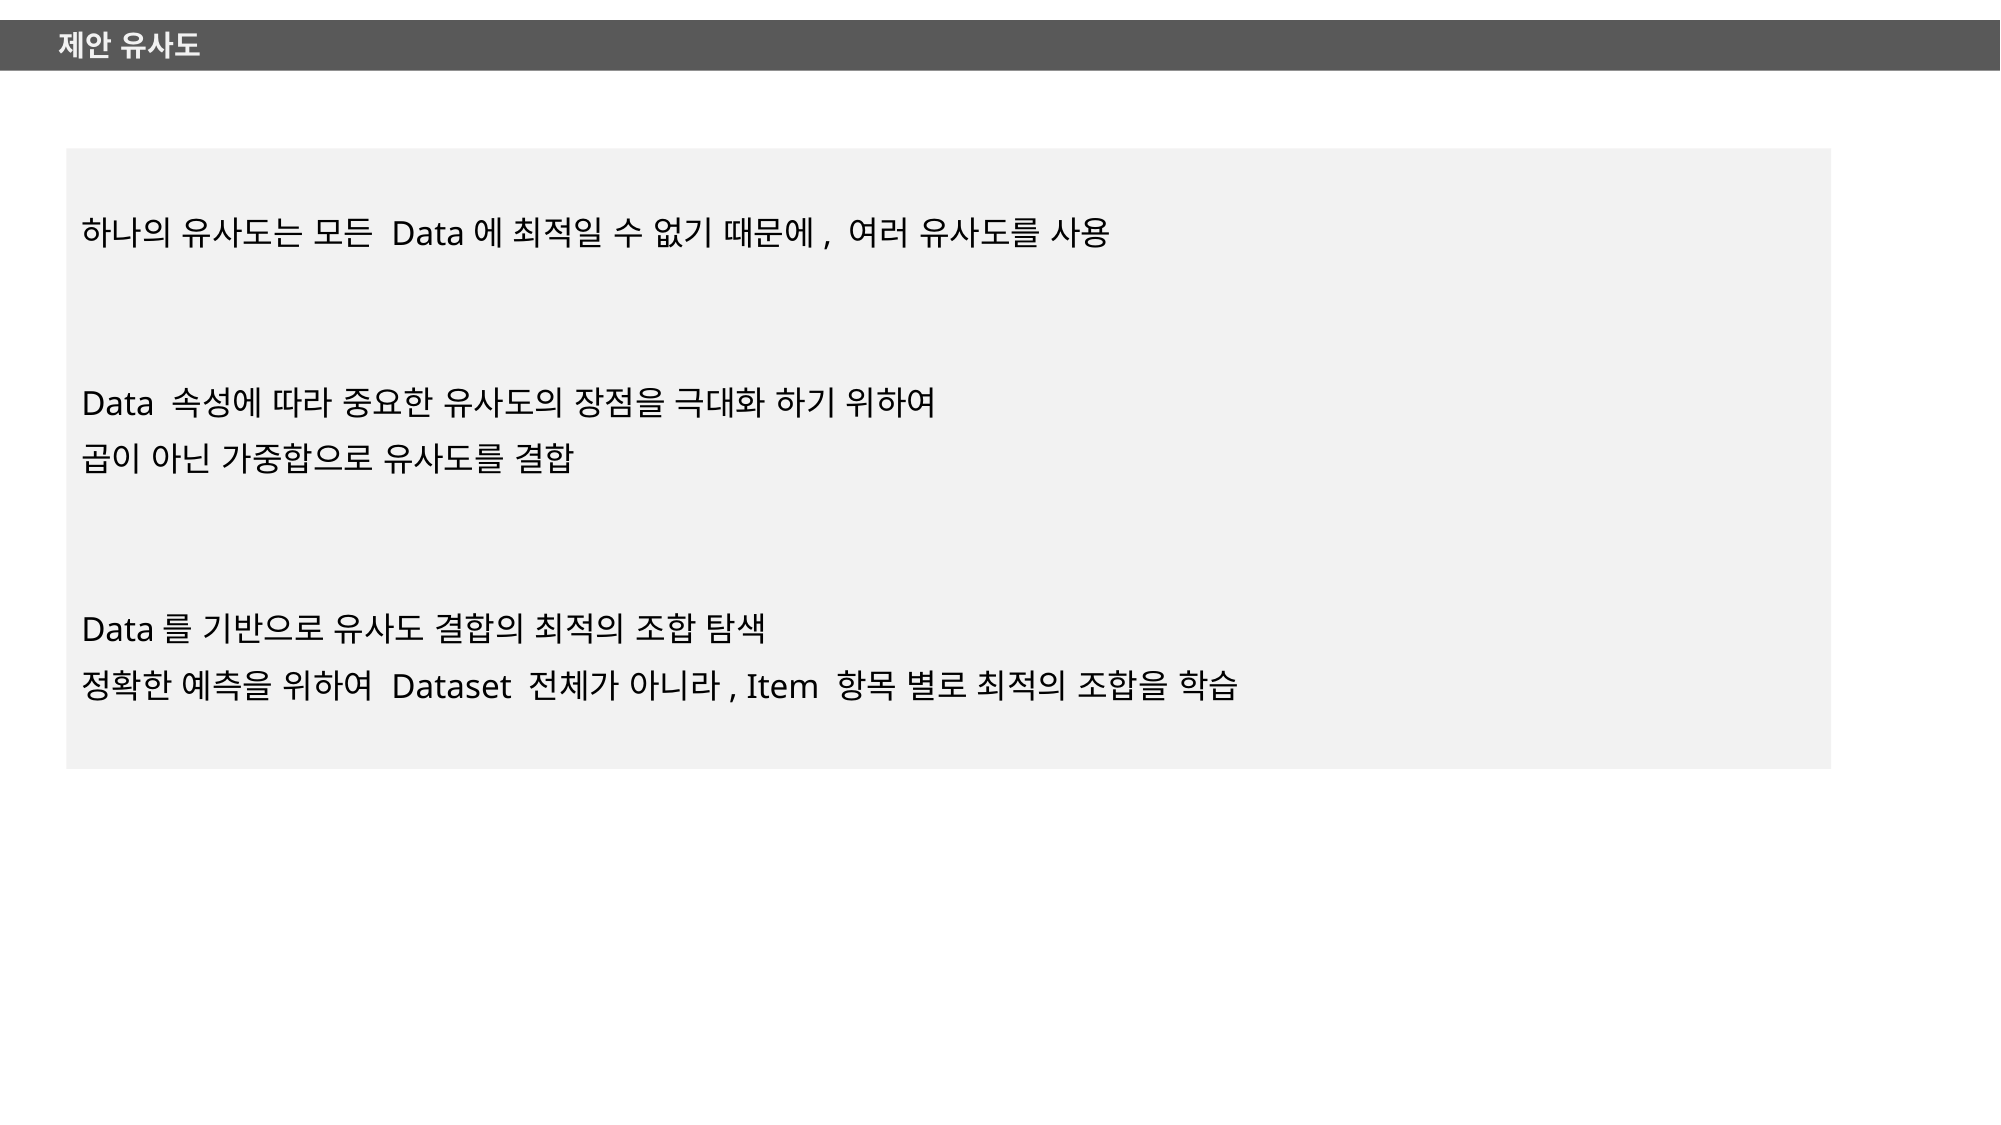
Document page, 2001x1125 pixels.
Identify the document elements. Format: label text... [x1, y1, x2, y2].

text_box [0, 19, 2000, 72]
text_box 제안 유사도 [43, 20, 853, 70]
text_box 하나의 유사도는 모든 Data에 최적일 수 없기 때문에, 여러 유사도를 사용 Data 속성에 따라 중요한 유사도의 장점을 극대화 하기 위하여 곱이 아닌 가중합으로 유사도를 결합 Data를 기반으로 유사도 결합의 최적의 조합 탐색 정확한 예측을 위하여 Dataset 전체가 아니라, Item 항목 별로 최적의 조합을 학습 [66, 148, 1832, 769]
